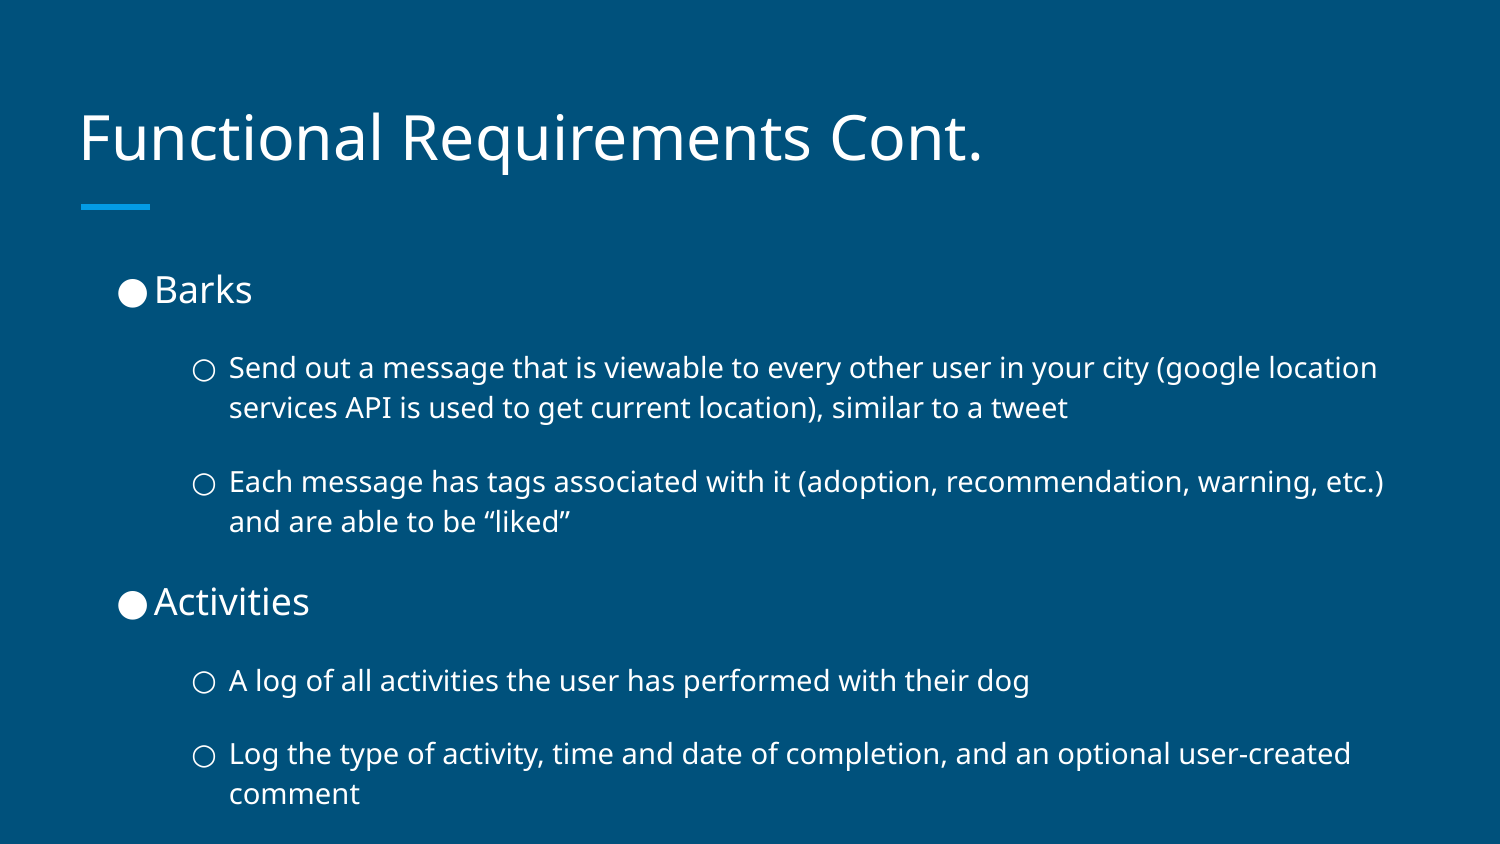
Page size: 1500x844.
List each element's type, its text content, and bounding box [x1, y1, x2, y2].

picture [1336, 750, 1343, 764]
picture [295, 789, 303, 803]
picture [231, 790, 235, 803]
picture [232, 750, 243, 763]
picture [706, 750, 713, 763]
picture [264, 750, 268, 763]
picture [658, 750, 662, 763]
picture [246, 750, 250, 763]
picture [305, 789, 312, 803]
picture [992, 750, 996, 763]
picture [351, 761, 359, 770]
picture [300, 750, 304, 763]
picture [290, 750, 295, 764]
picture [1181, 750, 1187, 764]
list Barks Send out a message that is viewable to every other user in your city (google location services API is used to get current location), similar to a tweet Each message has tags associated with it (adoption, recommendation, warning, etc.) and are able to be “liked” Activities A log of all activities the user has performed with their dog Log the type of activity, time and date of completion, and an optional user-created comment e.g. March 2, 1:52pm: Fed Spot (Running low on food!) [63, 244, 1437, 750]
picture [600, 750, 612, 764]
title Functional Requirements Cont. [63, 75, 1437, 188]
picture [872, 751, 884, 760]
picture [853, 750, 860, 764]
picture [1344, 750, 1348, 763]
picture [317, 789, 329, 803]
picture [1059, 750, 1063, 762]
picture [255, 750, 259, 763]
picture [245, 790, 249, 803]
picture [1154, 750, 1160, 763]
picture [449, 750, 456, 763]
picture [582, 750, 586, 763]
picture [753, 750, 757, 763]
picture [1213, 750, 1225, 764]
picture [684, 750, 691, 764]
picture [1068, 751, 1073, 763]
picture [339, 789, 346, 803]
picture [847, 750, 852, 770]
picture [788, 750, 792, 763]
picture [555, 750, 561, 764]
picture [1096, 750, 1101, 764]
picture [359, 750, 363, 760]
picture [1319, 751, 1331, 760]
picture [524, 759, 533, 770]
picture [492, 750, 500, 763]
picture [1022, 750, 1029, 763]
picture [516, 750, 521, 764]
picture [916, 752, 920, 763]
picture [1087, 750, 1091, 763]
picture [377, 750, 381, 763]
picture [729, 750, 741, 764]
picture [1250, 750, 1258, 764]
picture [802, 750, 806, 763]
picture [385, 750, 397, 763]
picture [811, 752, 815, 763]
picture [268, 789, 276, 803]
picture [692, 750, 696, 763]
picture [318, 750, 330, 764]
picture [762, 752, 766, 763]
picture [1297, 750, 1304, 763]
picture [628, 750, 635, 763]
picture [962, 750, 969, 763]
picture [351, 786, 359, 803]
picture [1276, 750, 1288, 763]
picture [719, 750, 724, 764]
picture [249, 789, 258, 803]
picture [277, 789, 285, 803]
picture [829, 750, 833, 763]
picture [907, 750, 911, 763]
picture [461, 750, 465, 763]
